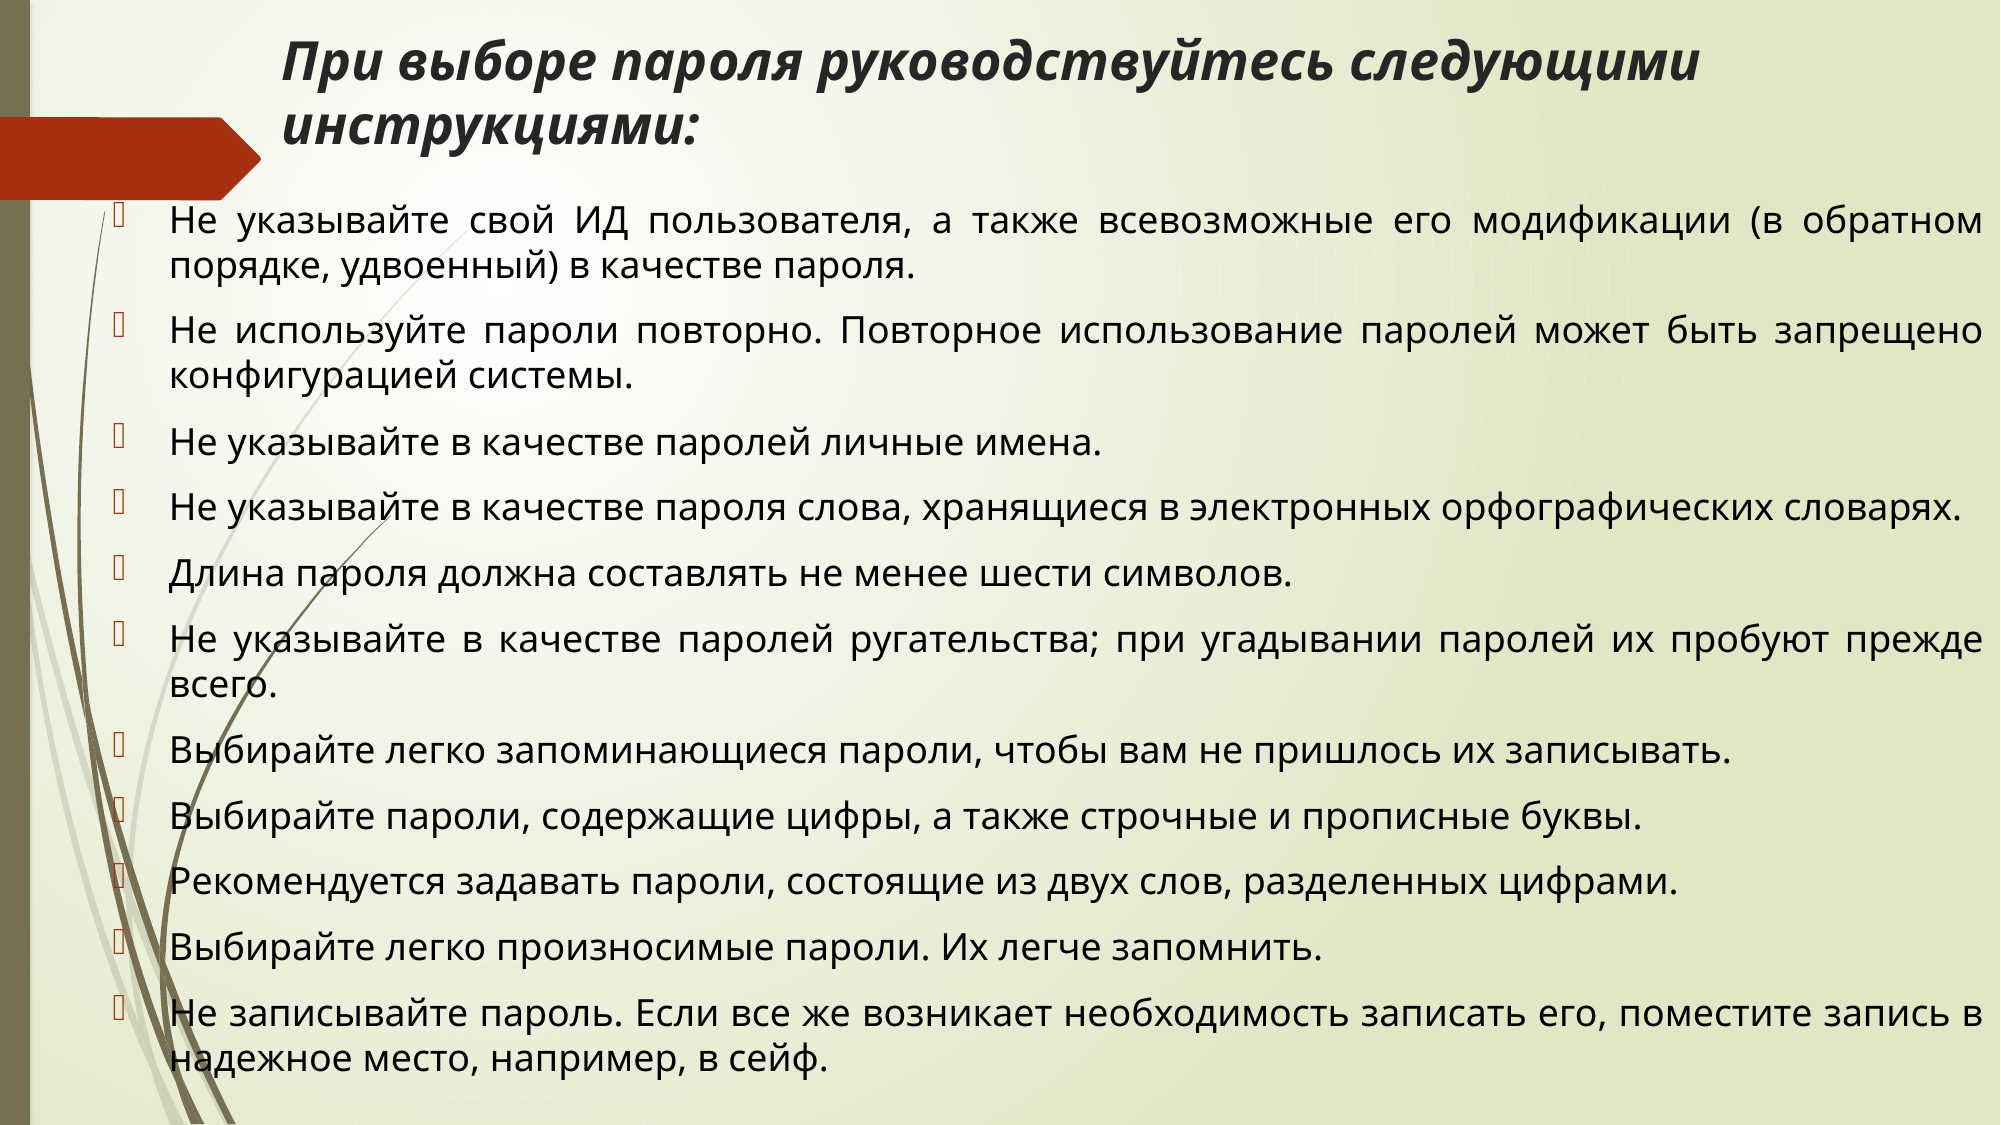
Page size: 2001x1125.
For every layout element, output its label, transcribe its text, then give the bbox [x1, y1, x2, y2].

list Не указывайте свой ИД пользователя, а также всевозможные его модификации (в обратном порядке, удвоенный) в качестве пароля. Не используйте пароли повторно. Повторное использование паролей может быть запрещено конфигурацией системы. Не указывайте в качестве паролей личные имена. Не указывайте в качестве пароля слова, хранящиеся в электронных орфографических словарях. Длина пароля должна составлять не менее шести символов. Не указывайте в качестве паролей ругательства; при угадывании паролей их пробуют прежде всего. Выбирайте легко запоминающиеся пароли, чтобы вам не пришлось их записывать. Выбирайте пароли, содержащие цифры, а также строчные и прописные буквы. Рекомендуется задавать пароли, состоящие из двух слов, разделенных цифрами. Выбирайте легко произносимые пароли. Их легче запомнить. Не записывайте пароль. Если все же возникает необходимость записать его, поместите запись в надежное место, например, в сейф. [97, 188, 2000, 808]
title При выборе пароля руководствуйтесь следующими инструкциями: [266, 18, 1729, 188]
